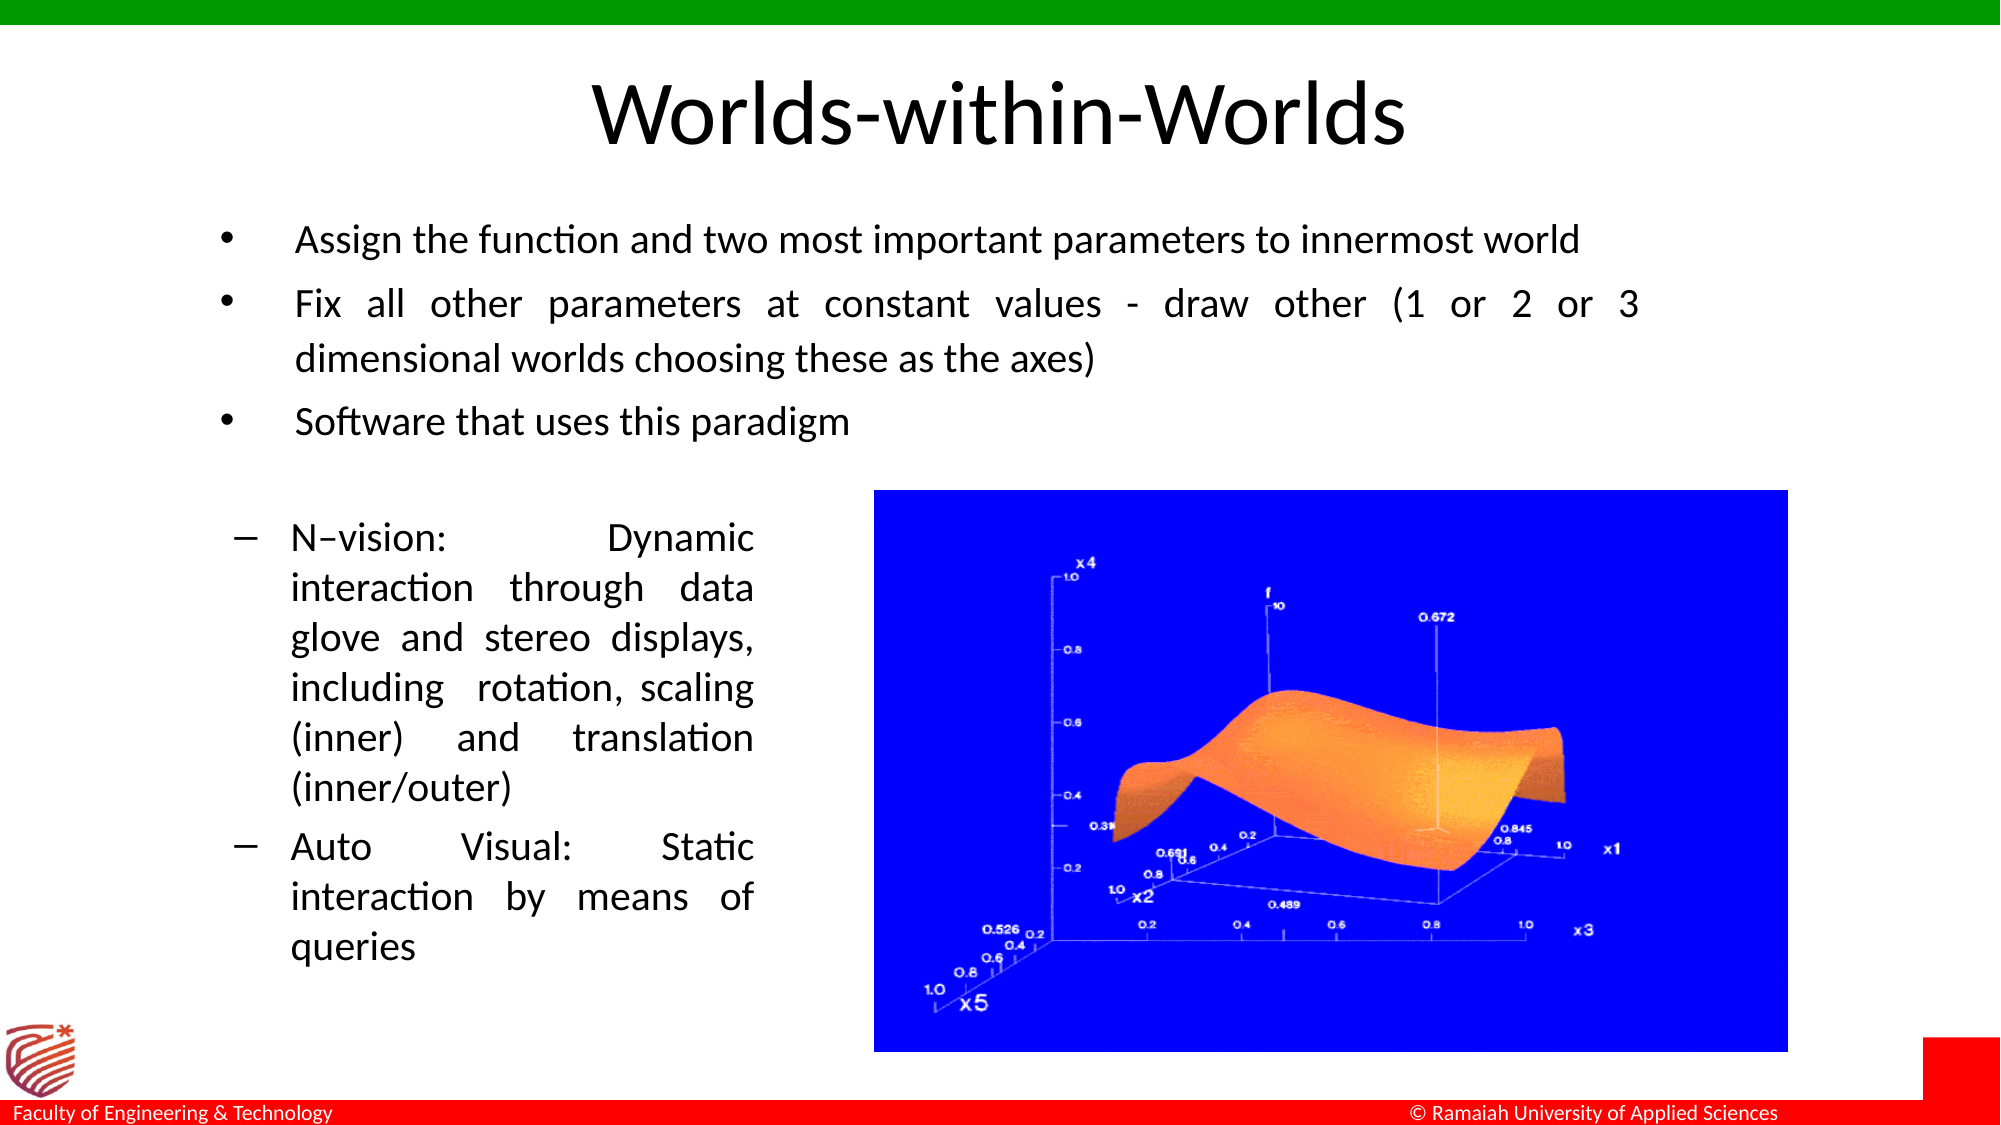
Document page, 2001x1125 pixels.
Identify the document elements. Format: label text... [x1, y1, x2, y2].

list Assign the function and two most important parameters to innermost world Fix all other parameters at constant values - draw other (1 or 2 or 3 dimensional worlds choosing these as the axes) Software that uses this paradigm [205, 200, 1656, 525]
list N–vision: Dynamic interaction through data glove and stereo displays, including rotation, scaling (inner) and translation (inner/outer) Auto Visual: Static interaction by means of queries [144, 502, 770, 1028]
picture [0, 1013, 84, 1100]
title Worlds-within-Worlds [99, 45, 1900, 233]
picture [874, 490, 1788, 1052]
